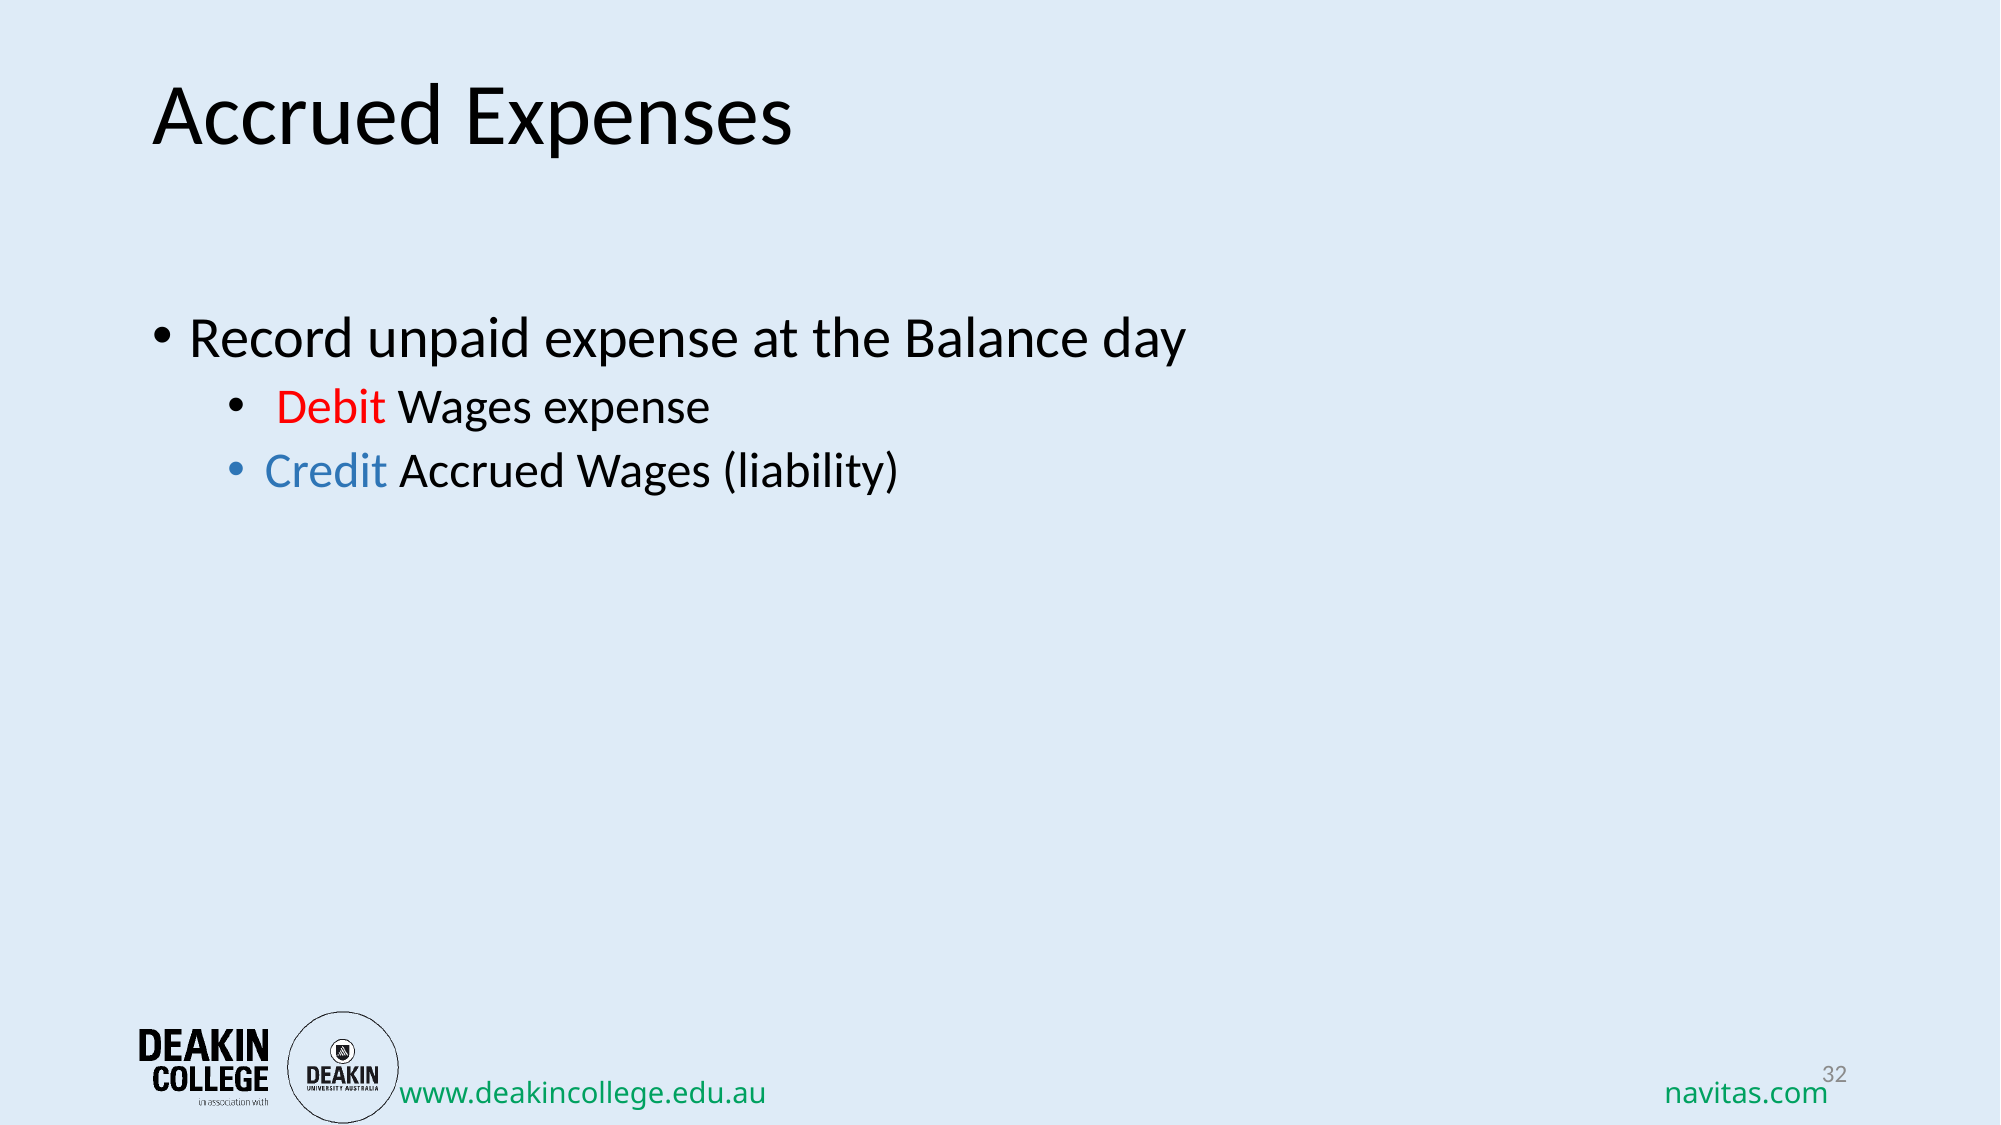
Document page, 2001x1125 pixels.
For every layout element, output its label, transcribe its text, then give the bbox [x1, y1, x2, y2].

picture [137, 1014, 400, 1125]
title Accrued Expenses [137, 59, 1863, 278]
slide_number 32 [1412, 1042, 1863, 1103]
list Record unpaid expense at the Balance day Debit Wages expense Credit Accrued Wages (liability) [137, 299, 1863, 1014]
